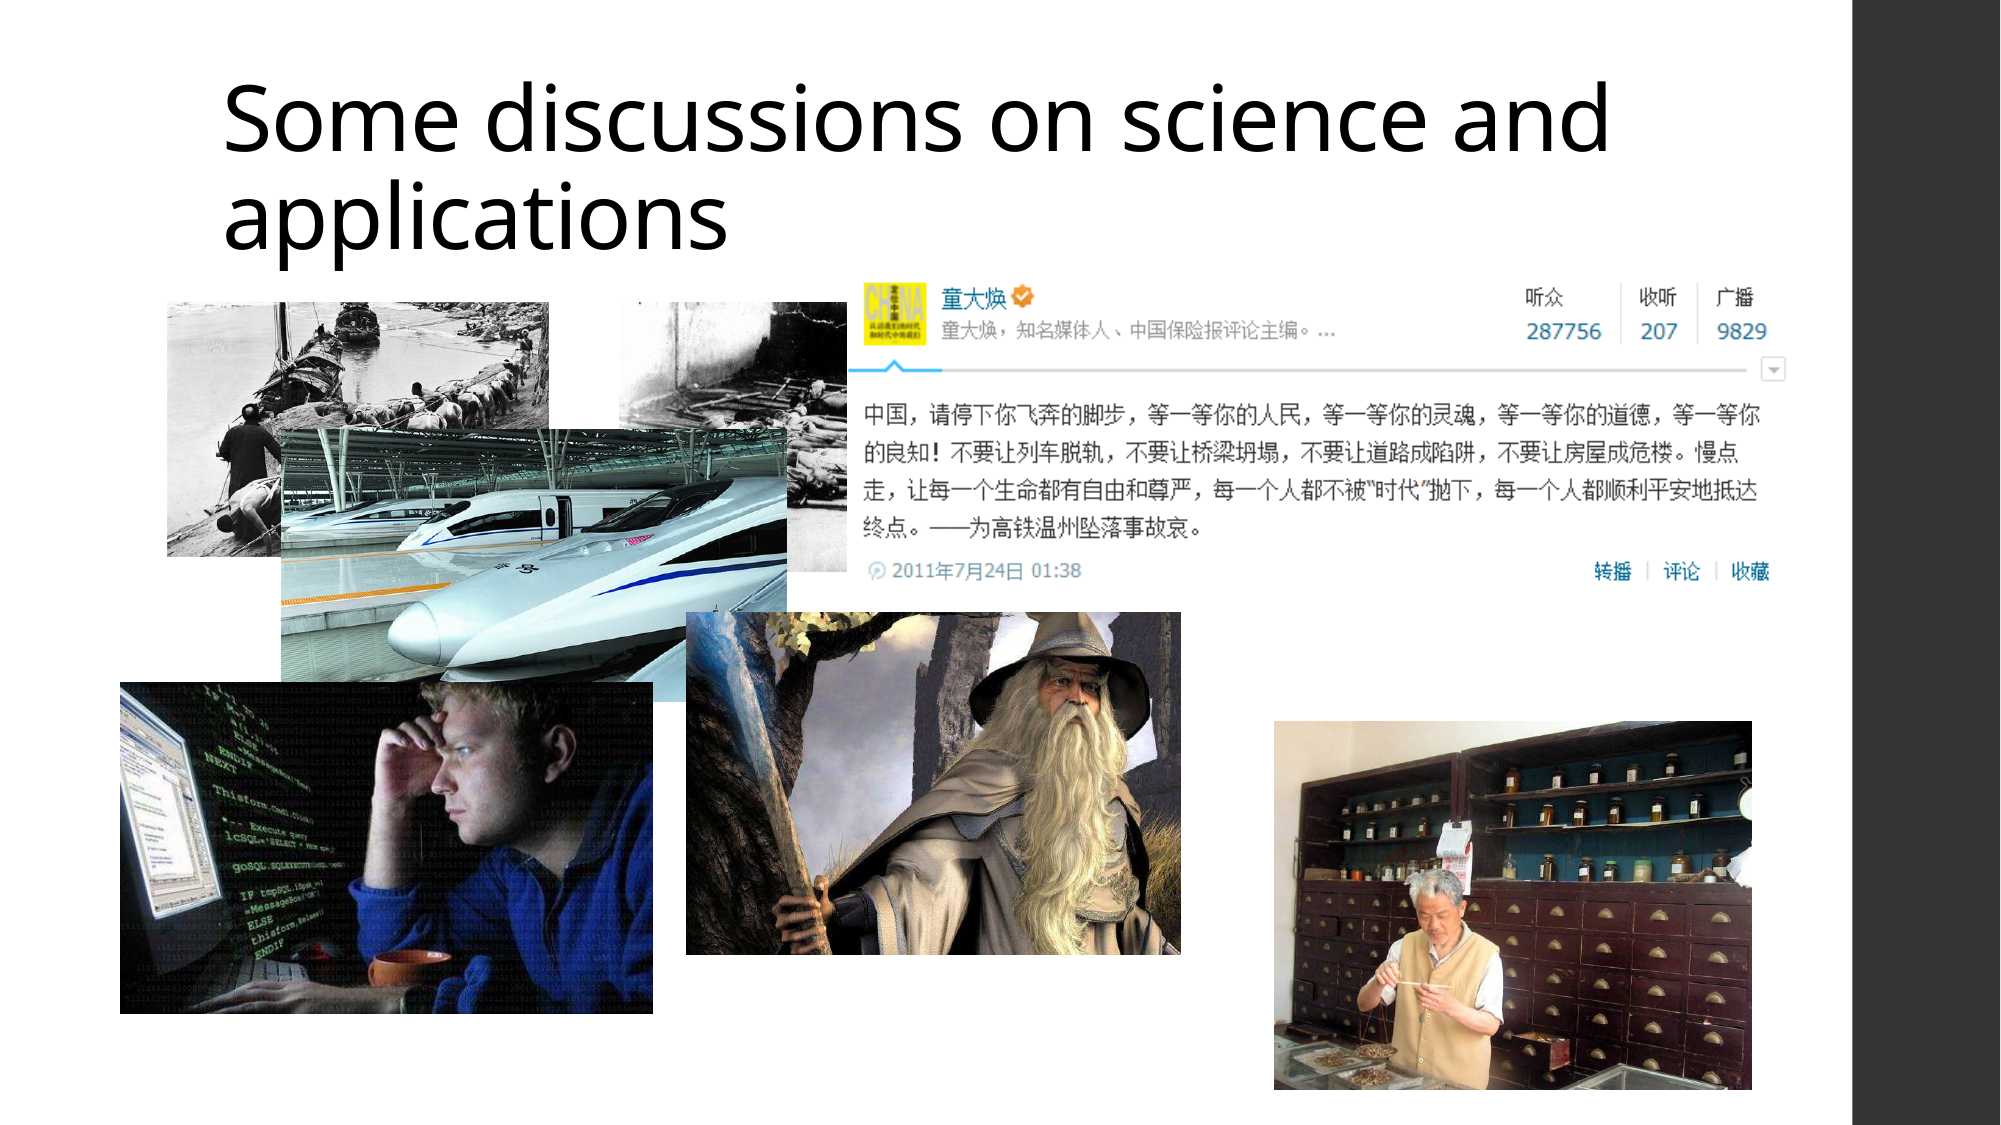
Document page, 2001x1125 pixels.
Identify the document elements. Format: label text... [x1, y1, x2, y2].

picture [167, 302, 280, 557]
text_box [280, 272, 1798, 702]
title Some discussions on science and applications [206, 60, 1797, 278]
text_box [120, 611, 1753, 1091]
